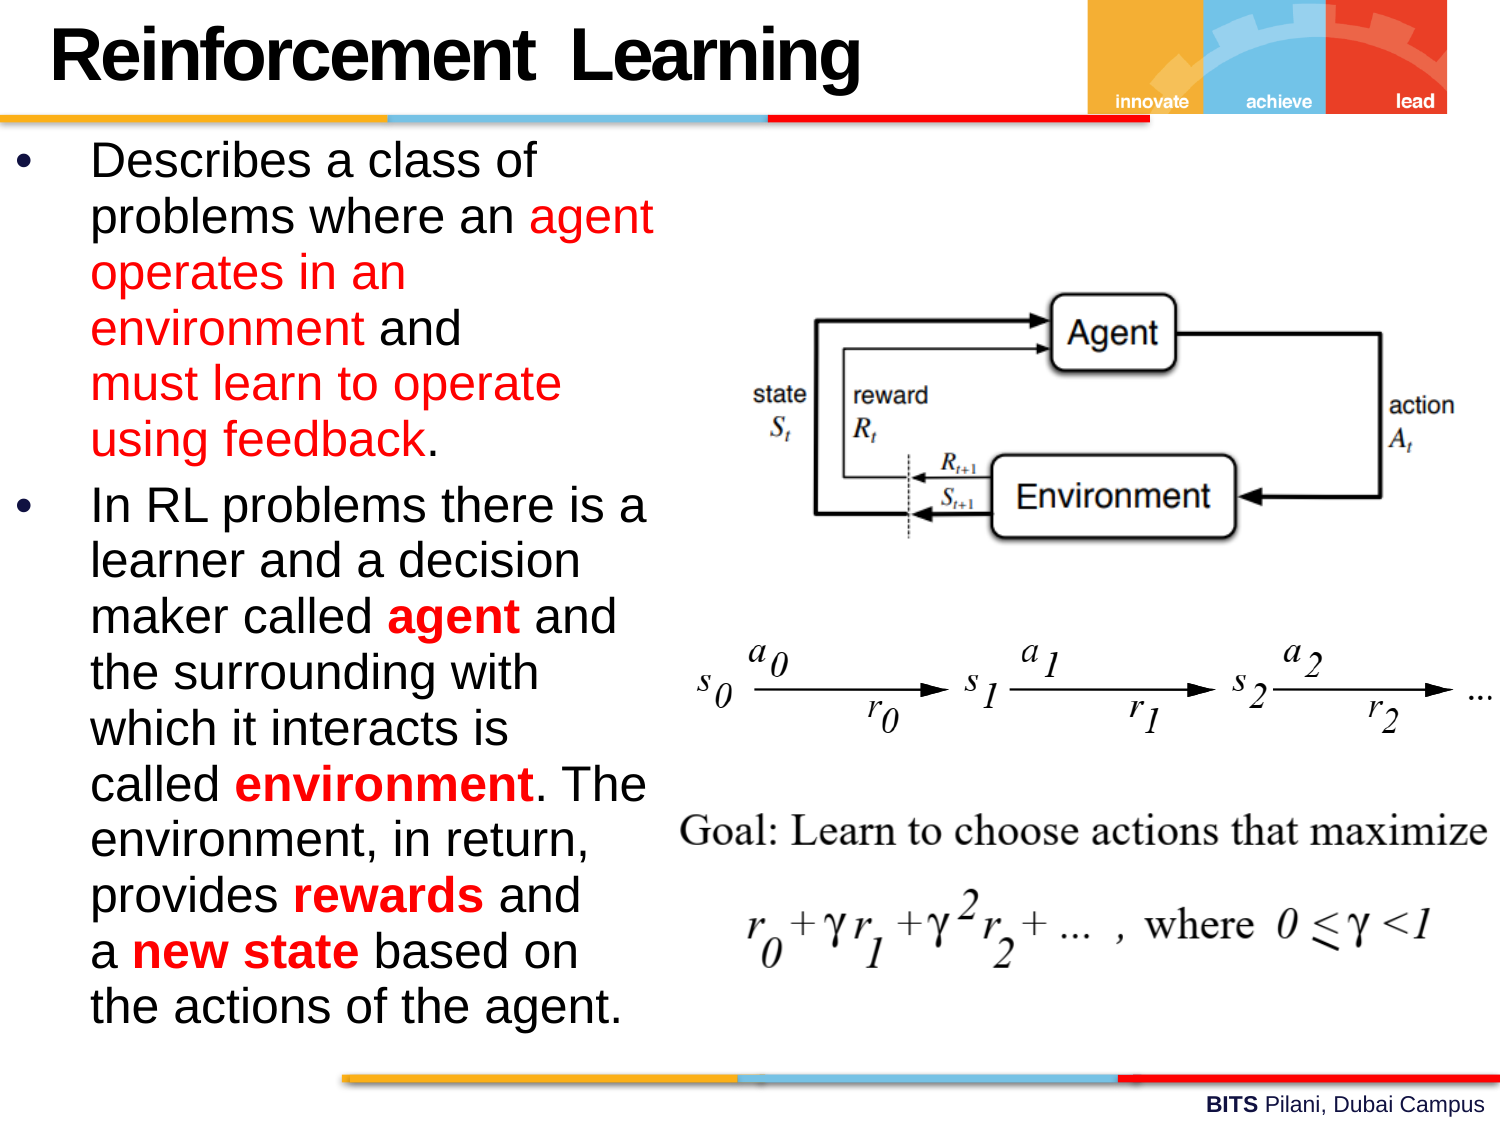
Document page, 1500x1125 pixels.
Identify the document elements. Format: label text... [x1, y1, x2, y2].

picture [749, 290, 1470, 564]
picture [673, 624, 1500, 742]
picture [1087, 0, 1448, 114]
list Reinforcement Learning [34, 27, 1073, 88]
picture [669, 802, 1497, 978]
list Describes a class of problems where an agent operates in an environment and must learn to operate using feedback. In RL problems there is a learner and a decision maker called agent and the surrounding with which it interacts is called environment. The environment, in return, provides rewards and a new state based on the actions of the agent. [0, 125, 688, 1062]
